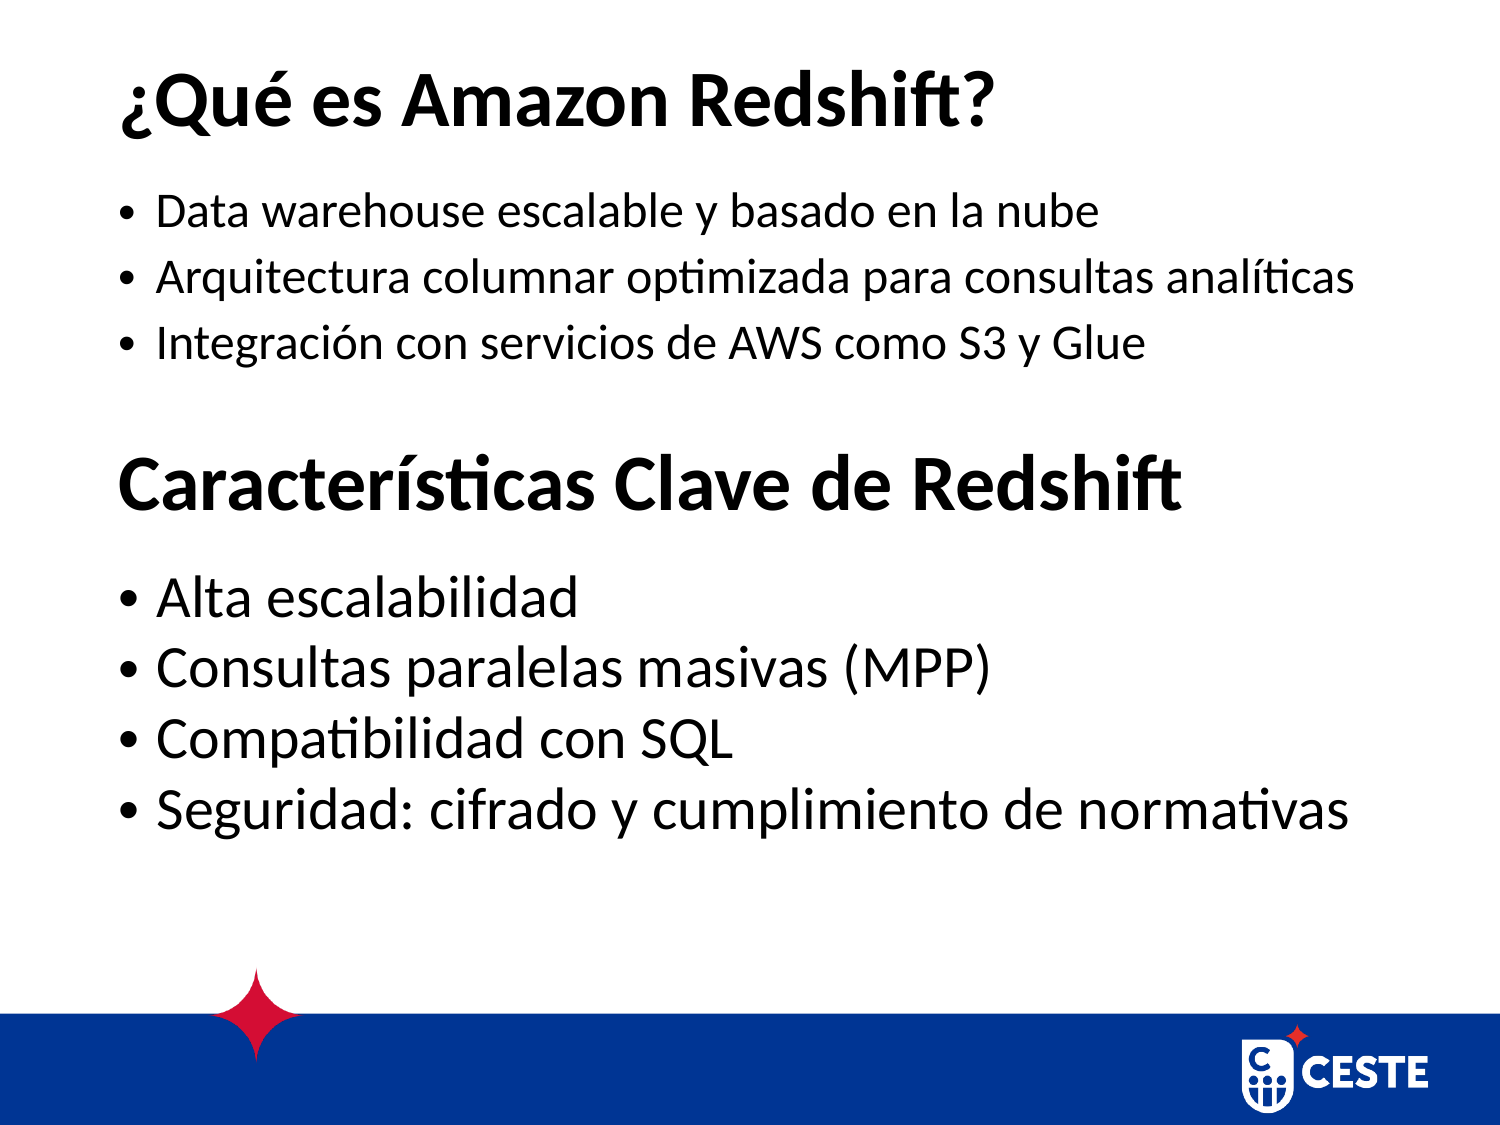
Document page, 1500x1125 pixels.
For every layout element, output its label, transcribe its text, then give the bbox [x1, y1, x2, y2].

picture [1222, 1014, 1447, 1122]
picture [206, 965, 306, 1065]
title ¿Qué es Amazon Redshift? [103, 59, 1397, 149]
text_box Características Clave de Redshift [103, 444, 1397, 534]
list Data warehouse escalable y basado en la nube Arquitectura columnar optimizada para consultas analíticas Integración con servicios de AWS como S3 y Glue [103, 184, 1397, 444]
text_box Alta escalabilidad Consultas paralelas masivas (MPP) Compatibilidad con SQL Seguridad: cifrado y cumplimiento de normativas [103, 566, 1397, 898]
